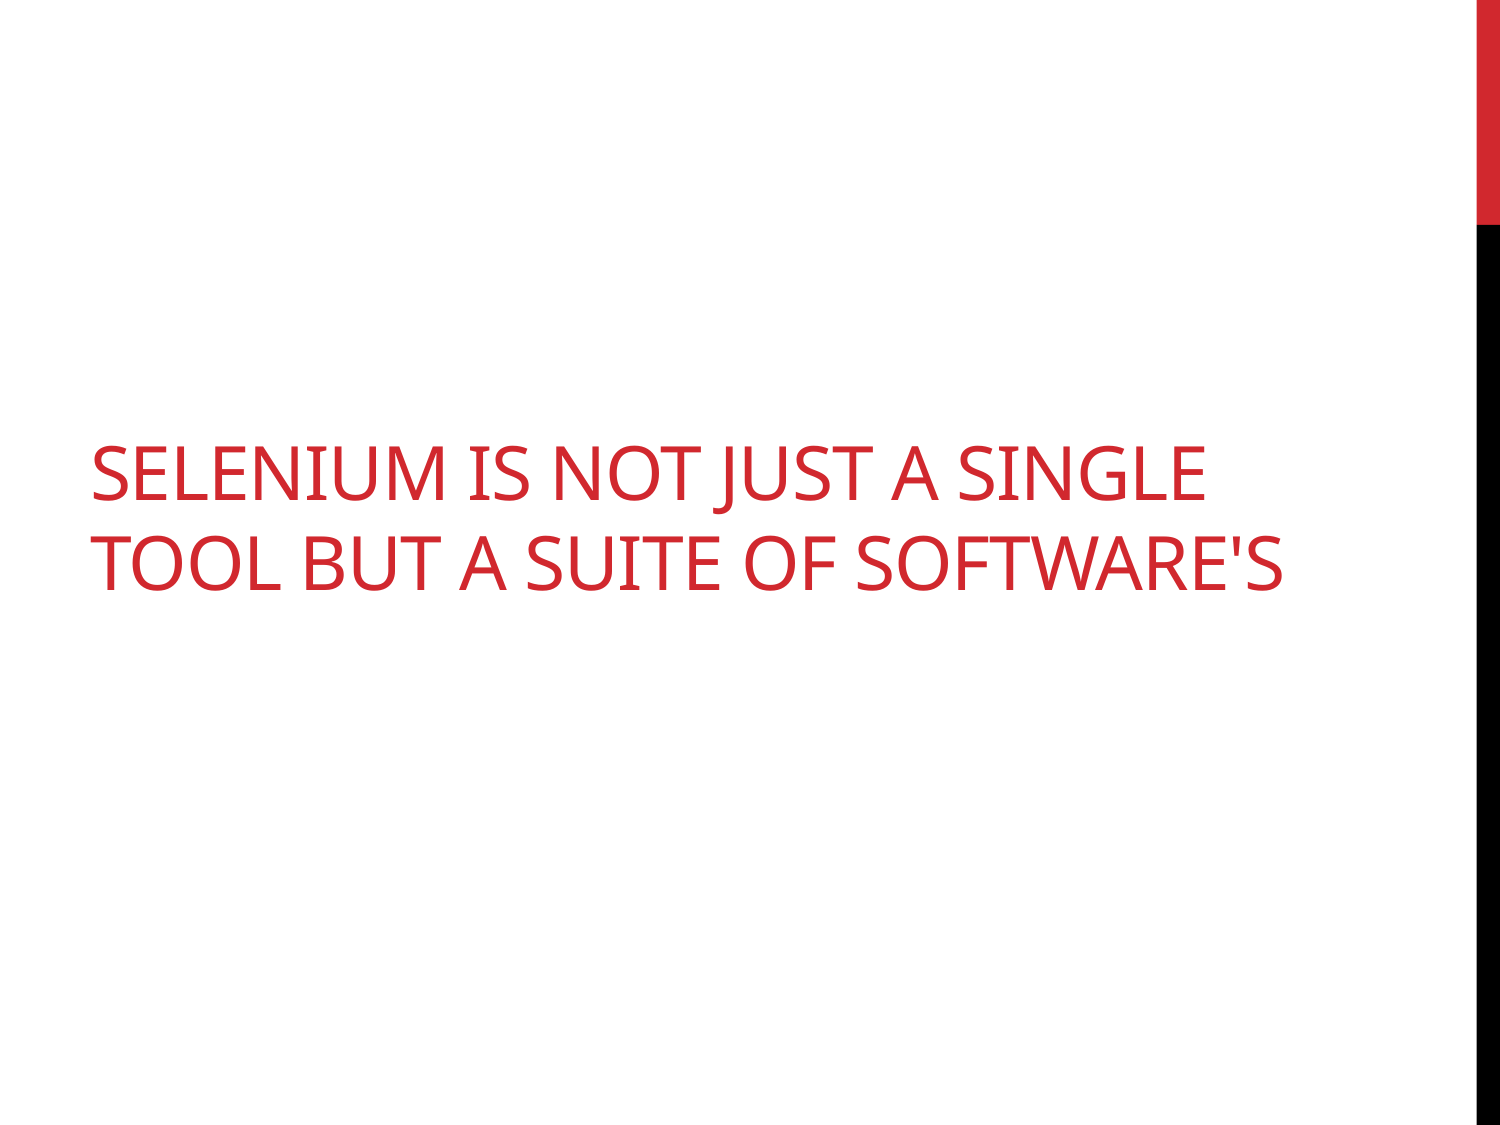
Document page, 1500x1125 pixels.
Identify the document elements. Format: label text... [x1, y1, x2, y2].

title Selenium is not just a single tool but a suite of software's [75, 387, 1413, 613]
